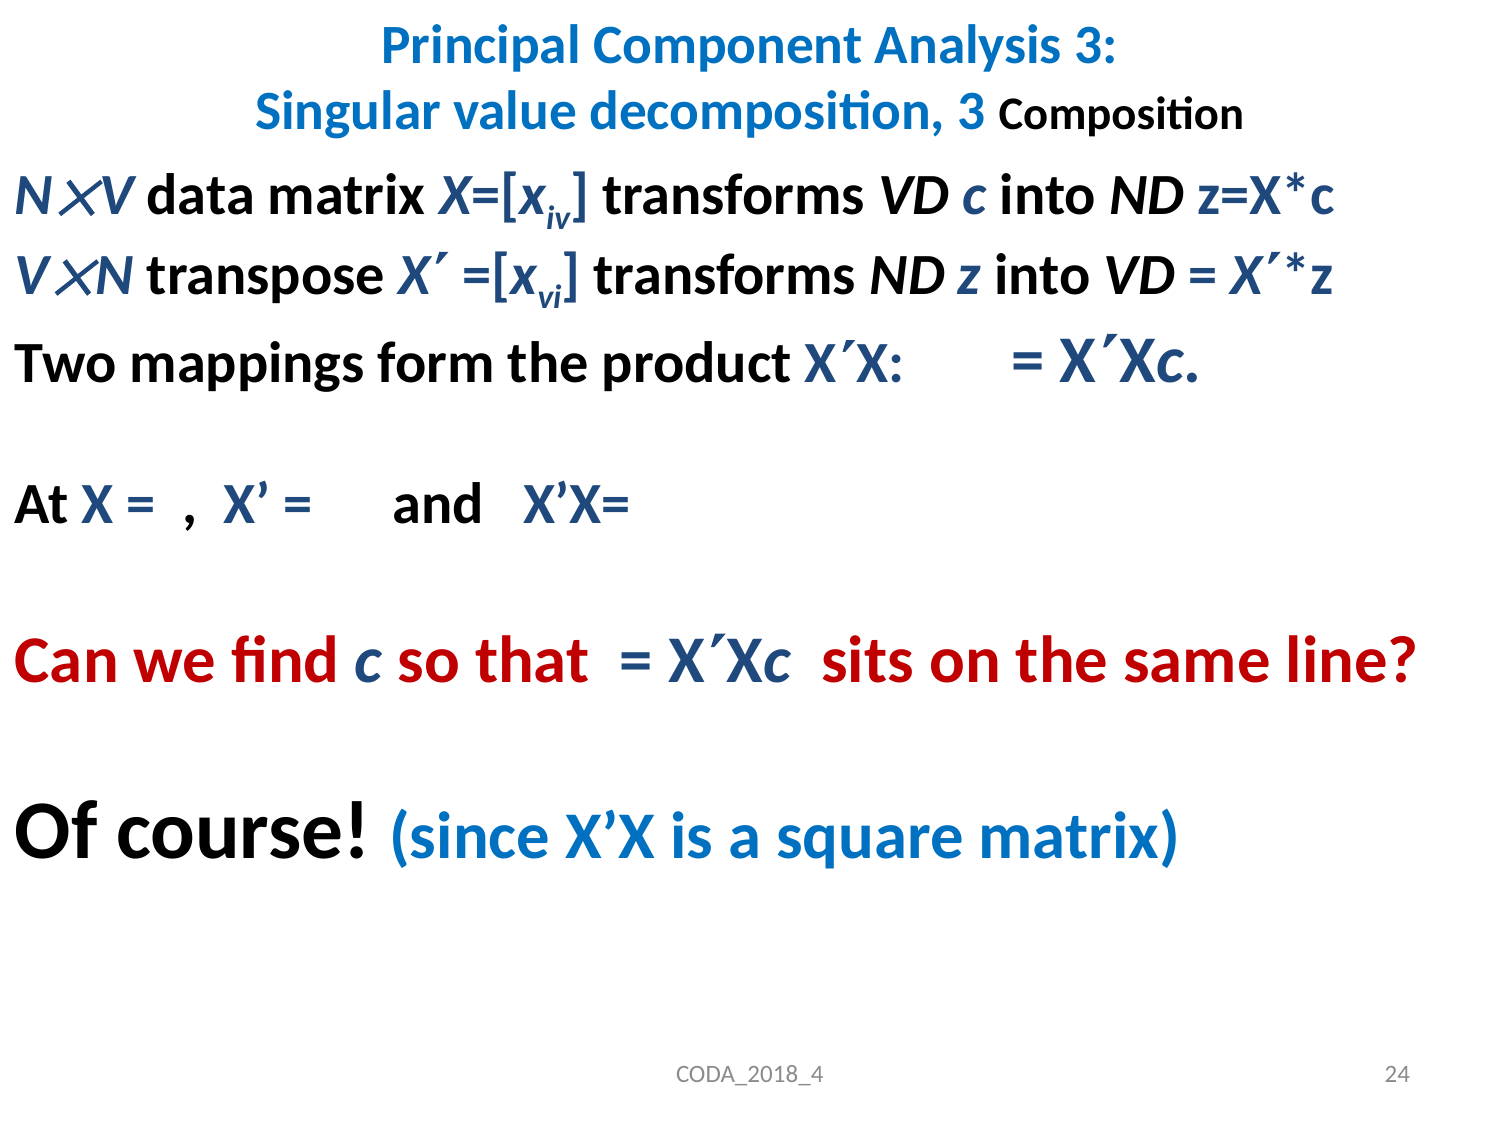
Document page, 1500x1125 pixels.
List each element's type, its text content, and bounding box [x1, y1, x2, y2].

title Principal Component Analysis 3: Singular value decomposition, 3 Composition [0, 1, 1500, 149]
slide_number 24 [1074, 1042, 1425, 1103]
footer CODA_2018_4 [512, 1042, 988, 1103]
